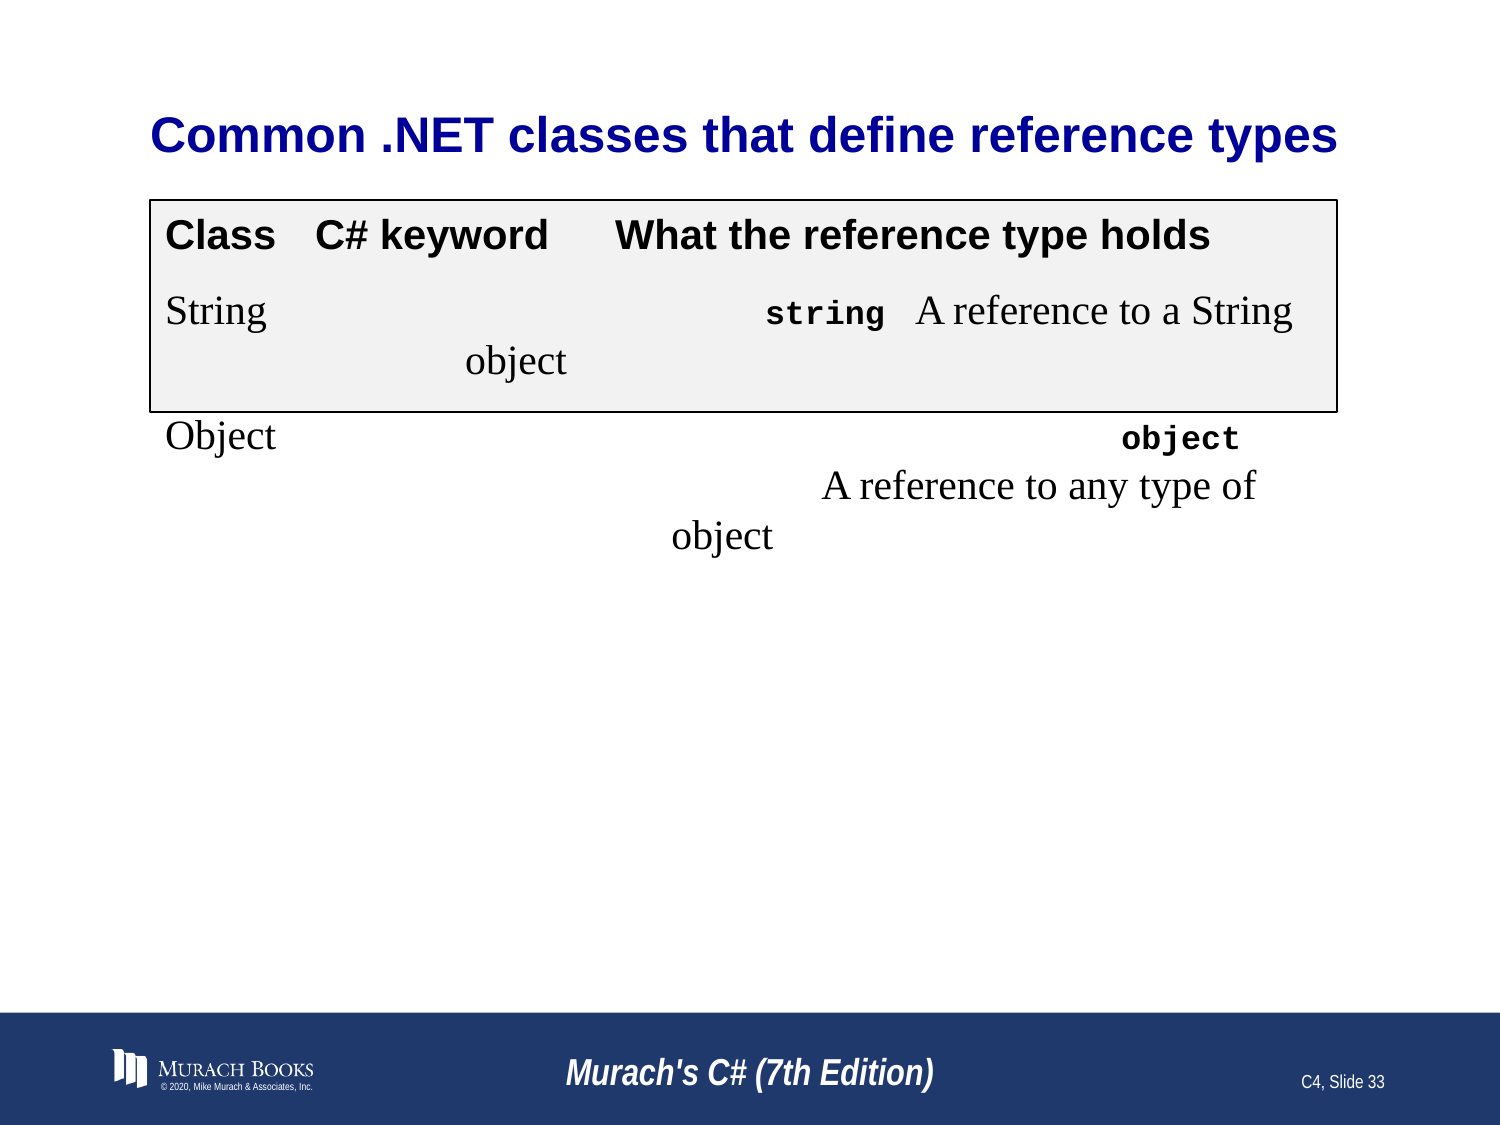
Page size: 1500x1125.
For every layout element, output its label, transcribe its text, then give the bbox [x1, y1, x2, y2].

footer © 2020, Mike Murach & Associates, Inc. [12, 1025, 463, 1100]
slide_number C4, Slide 33 [1087, 1025, 1400, 1100]
title Common .NET classes that define reference types [150, 102, 1350, 164]
list Class C# keyword What the reference type holds String string A reference to a String object Object object A reference to any type of object [147, 197, 1340, 415]
slide_number Murach's C# (7th Edition) [463, 1025, 1050, 1100]
